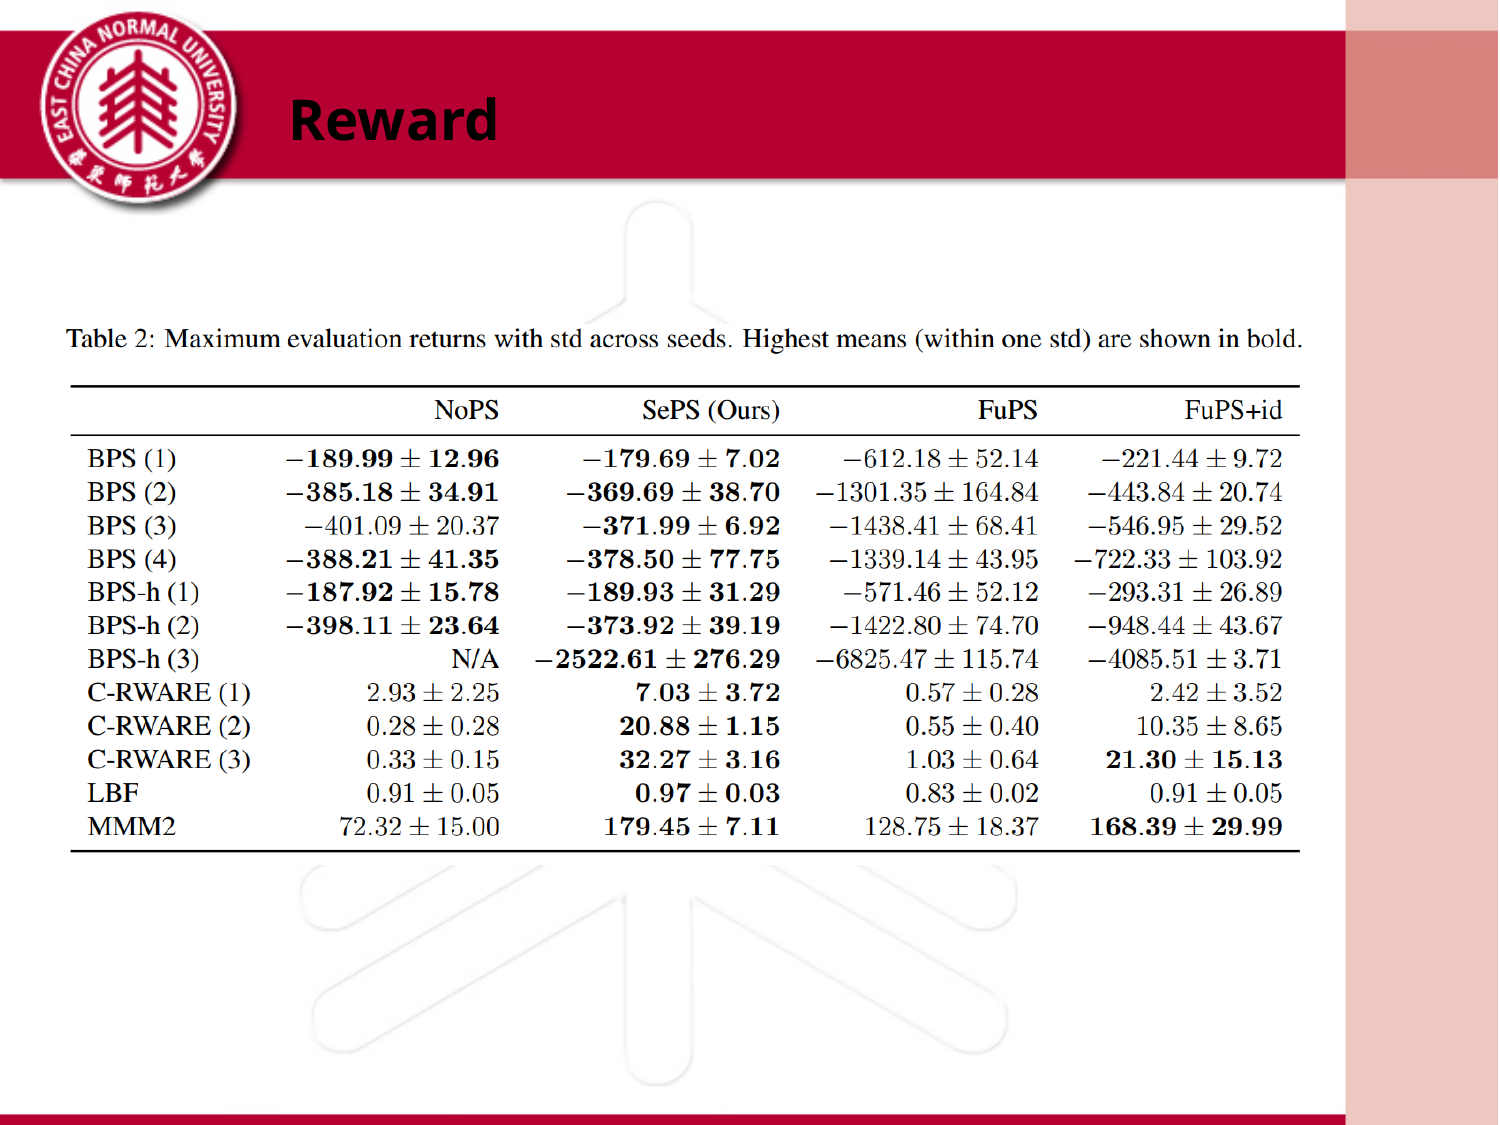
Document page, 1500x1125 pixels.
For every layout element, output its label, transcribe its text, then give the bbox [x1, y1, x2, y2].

text_box Reward [281, 43, 508, 160]
picture [0, 0, 1498, 1125]
